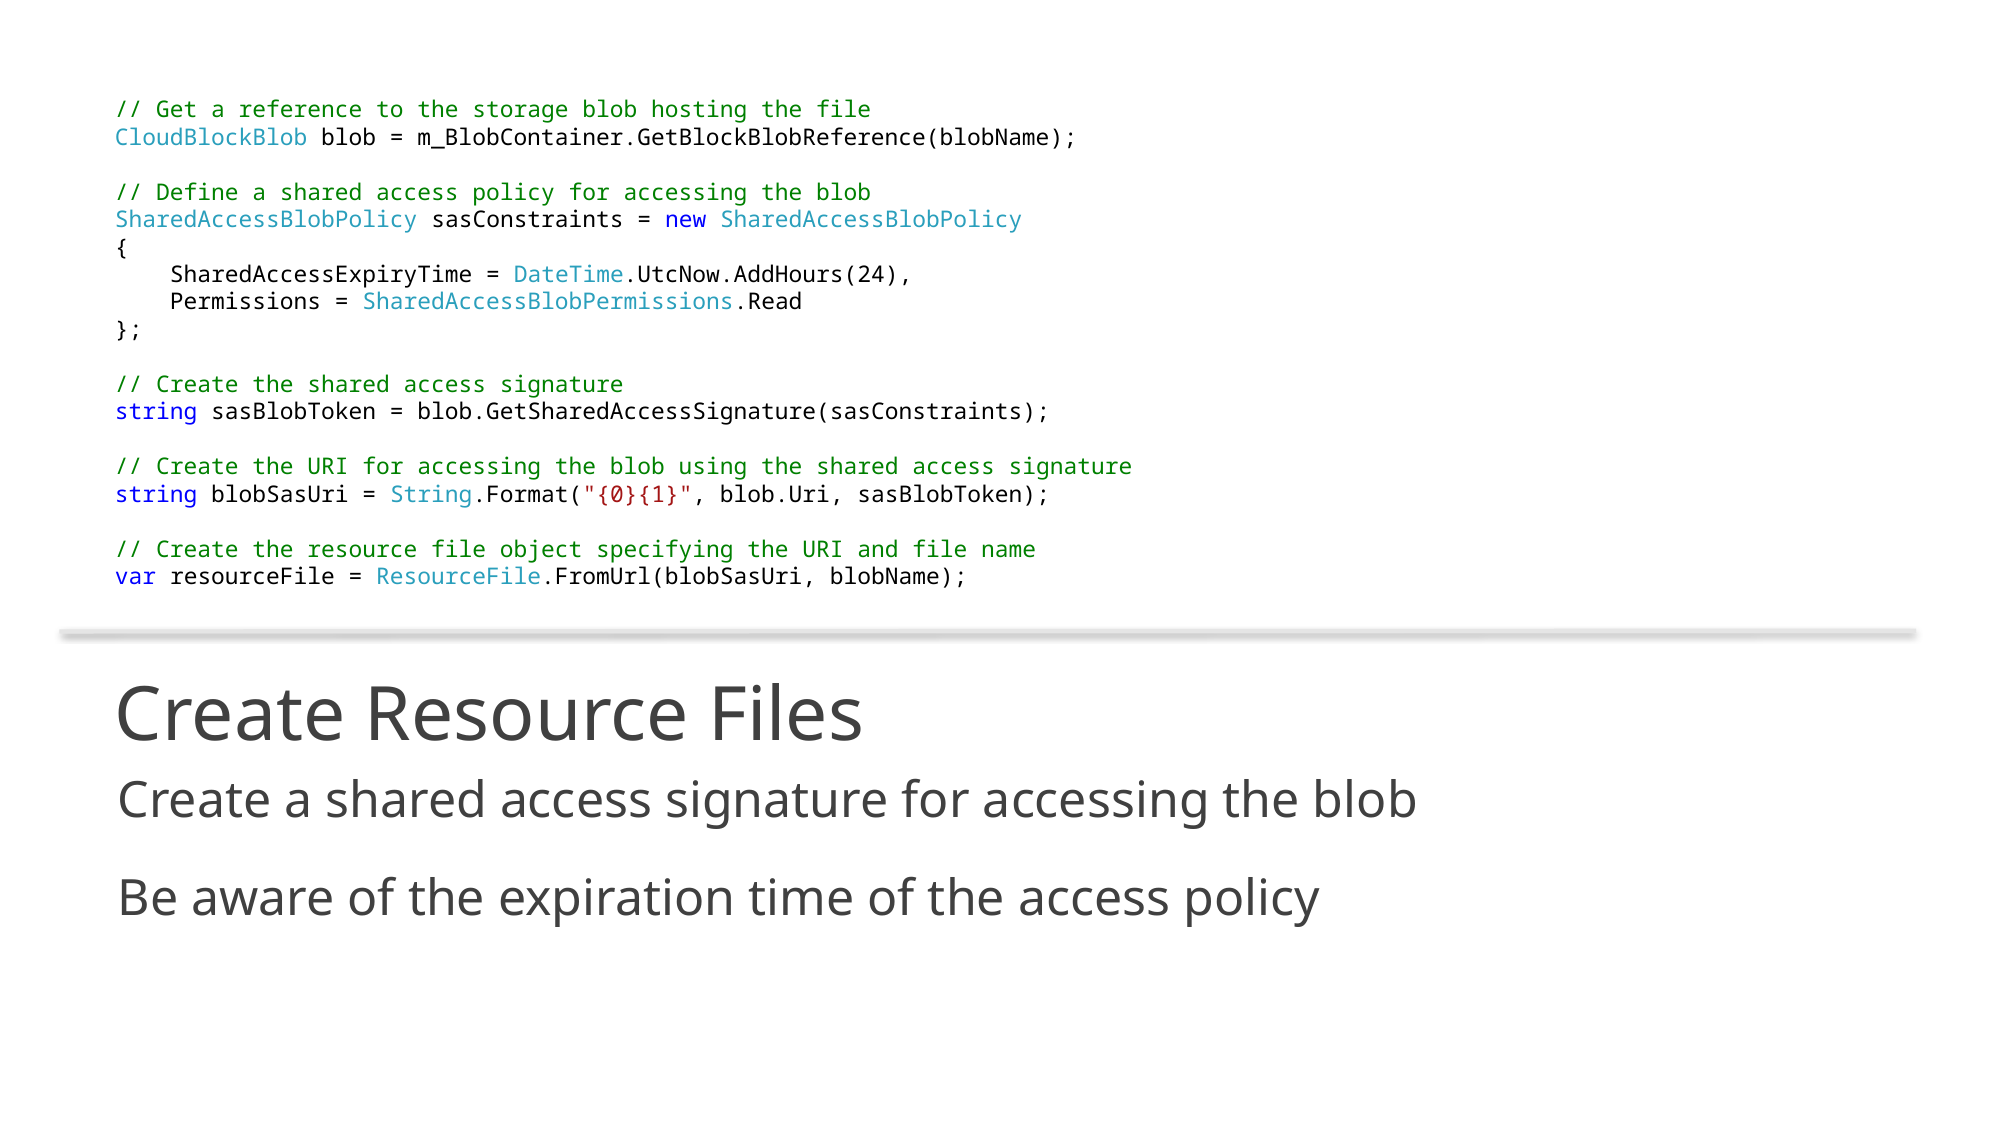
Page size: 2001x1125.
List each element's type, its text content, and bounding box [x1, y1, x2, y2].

title Create Resource Files [115, 671, 1884, 744]
list Create a shared access signature for accessing the blob Be aware of the expiration time of the access policy [108, 767, 1890, 1079]
list // Get a reference to the storage blob hosting the file CloudBlockBlob blob = m_BlobContainer.GetBlockBlobReference(blobName); // Define a shared access policy for accessing the blob SharedAccessBlobPolicy sasConstraints = new SharedAccessBlobPolicy { SharedAccessExpiryTime = DateTime.UtcNow.AddHours(24), Permissions = SharedAccessBlobPermissions.Read }; // Create the shared access signature string sasBlobToken = blob.GetSharedAccessSignature(sasConstraints); // Create the URI for accessing the blob using the shared access signature string blobSasUri = String.Format("{0}{1}", blob.Uri, sasBlobToken); // Create the resource file object specifying the URI and file name var resourceFile = ResourceFile.FromUrl(blobSasUri, blobName); [115, 91, 1884, 590]
